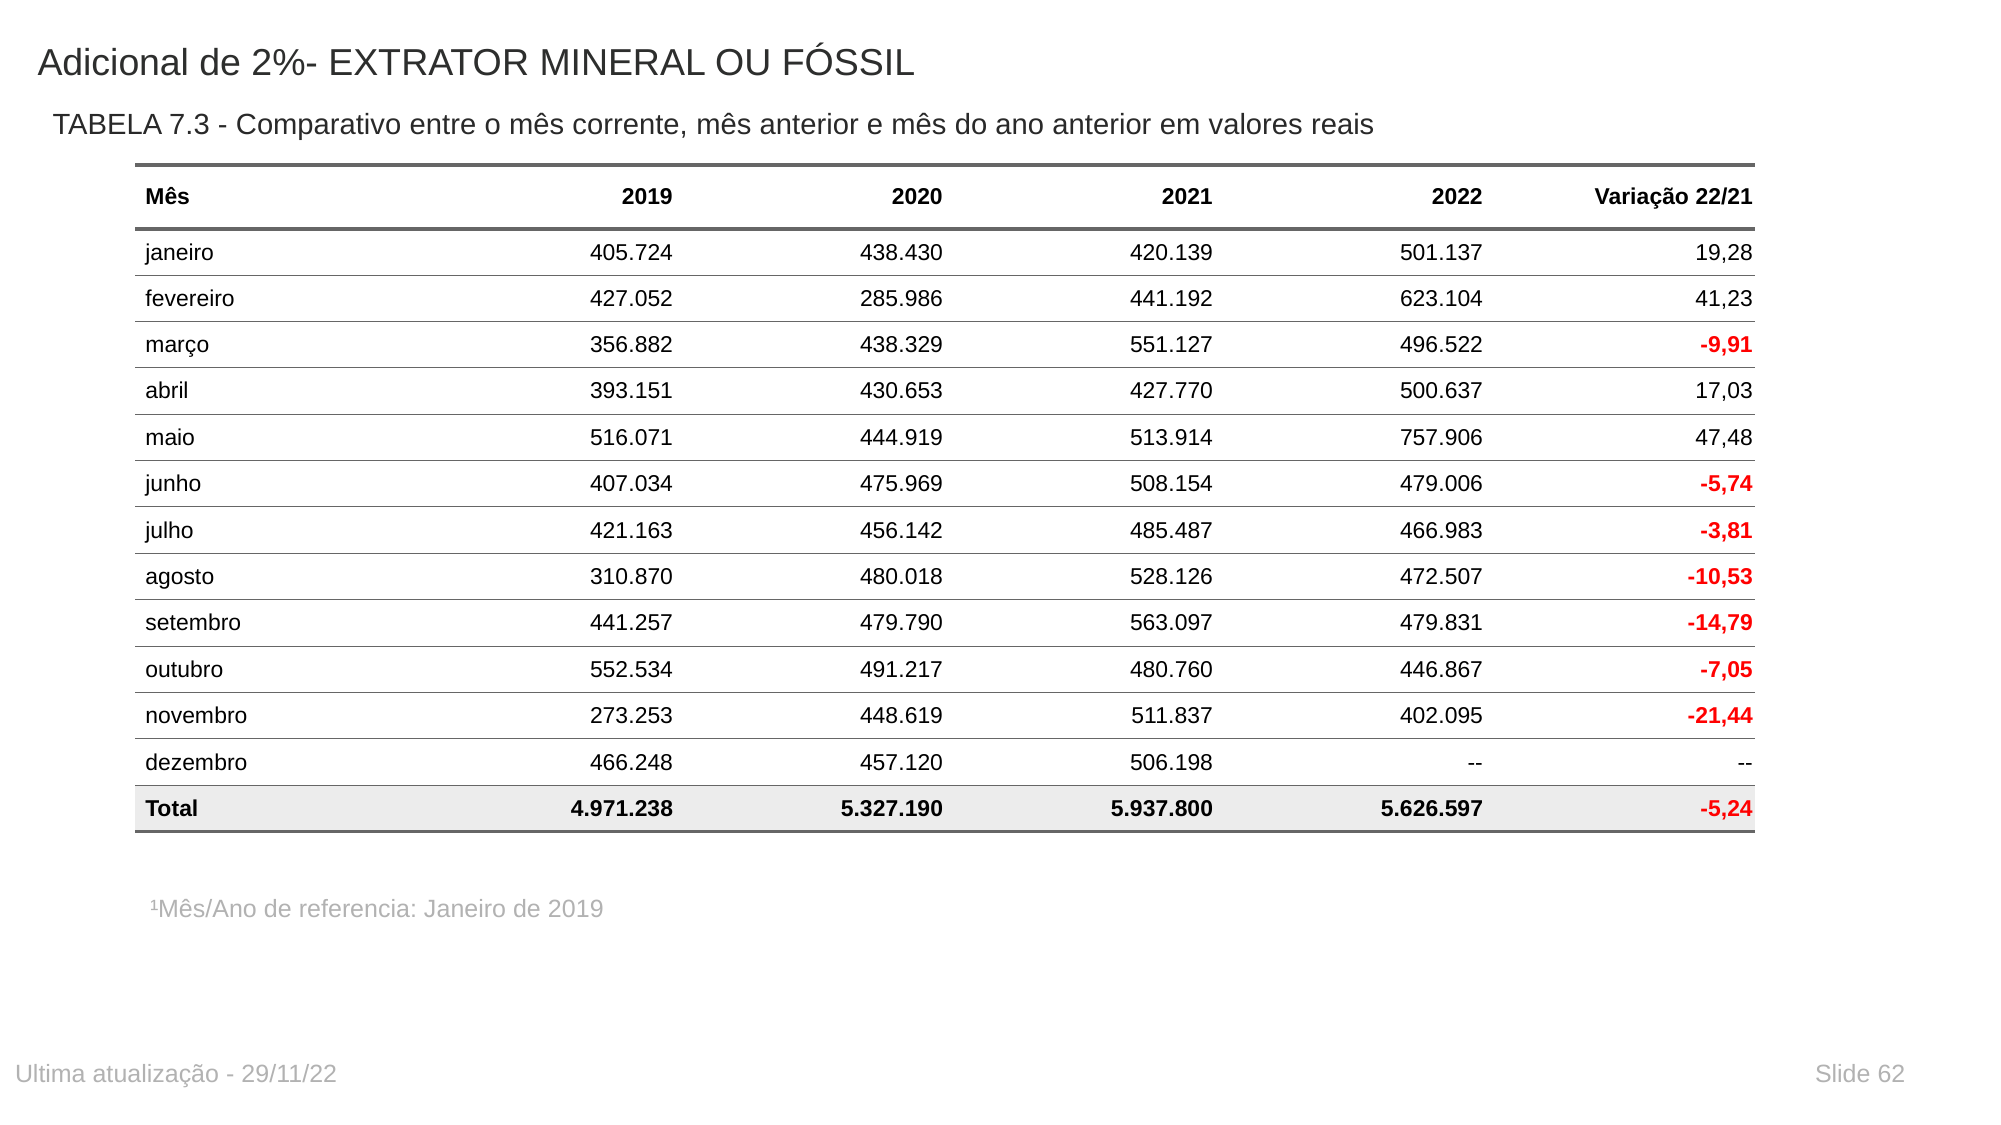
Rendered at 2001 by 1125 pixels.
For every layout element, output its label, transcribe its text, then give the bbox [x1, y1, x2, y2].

list TABELA 7.3 - Comparativo entre o mês corrente, mês anterior e mês do ano anterior em valores reais [37, 97, 1538, 143]
table_cell 5.937.800 [945, 786, 1215, 830]
table_cell 513.914 [945, 415, 1215, 460]
table_cell maio [135, 415, 405, 460]
table_cell fevereiro [135, 276, 405, 321]
table_cell 563.097 [945, 600, 1215, 646]
table_cell janeiro [135, 231, 405, 275]
table_cell -7,05 [1485, 647, 1755, 692]
table_cell 310.870 [405, 554, 675, 599]
table_cell 475.969 [675, 461, 945, 506]
table_cell março [135, 322, 405, 367]
table_cell -5,24 [1485, 786, 1755, 830]
list Slide 62 [1800, 1050, 1935, 1095]
table_cell novembro [135, 693, 405, 738]
table_cell 5.626.597 [1215, 786, 1485, 830]
table_cell 19,28 [1485, 231, 1755, 275]
table_cell 479.006 [1215, 461, 1485, 506]
table_header Mês [135, 167, 405, 227]
table_cell -21,44 [1485, 693, 1755, 738]
table_cell 491.217 [675, 647, 945, 692]
table_cell 552.534 [405, 647, 675, 692]
table_cell 528.126 [945, 554, 1215, 599]
table_cell 480.760 [945, 647, 1215, 692]
table_cell agosto [135, 554, 405, 599]
table_cell dezembro [135, 739, 405, 785]
table_cell 511.837 [945, 693, 1215, 738]
table_cell 456.142 [675, 507, 945, 553]
table_cell 479.790 [675, 600, 945, 646]
table_cell 273.253 [405, 693, 675, 738]
table_cell 427.052 [405, 276, 675, 321]
table_cell 438.430 [675, 231, 945, 275]
table_cell 421.163 [405, 507, 675, 553]
table_cell 623.104 [1215, 276, 1485, 321]
table_cell 47,48 [1485, 415, 1755, 460]
table_cell 420.139 [945, 231, 1215, 275]
table_cell 4.971.238 [405, 786, 675, 830]
table_cell 405.724 [405, 231, 675, 275]
table_header 2020 [675, 167, 945, 227]
table_cell 466.983 [1215, 507, 1485, 553]
table_header 2019 [405, 167, 675, 227]
table_cell 500.637 [1215, 368, 1485, 414]
table_cell 430.653 [675, 368, 945, 414]
table_cell -14,79 [1485, 600, 1755, 646]
table_cell 466.248 [405, 739, 675, 785]
table_cell 516.071 [405, 415, 675, 460]
table_cell 485.487 [945, 507, 1215, 553]
list Ultima atualização - 29/11/22 [0, 1050, 975, 1095]
table_cell 457.120 [675, 739, 945, 785]
table_cell 496.522 [1215, 322, 1485, 367]
table_cell 501.137 [1215, 231, 1485, 275]
table_cell setembro [135, 600, 405, 646]
table_cell 285.986 [675, 276, 945, 321]
table_cell 41,23 [1485, 276, 1755, 321]
table_cell -3,81 [1485, 507, 1755, 553]
table_cell 448.619 [675, 693, 945, 738]
table_cell junho [135, 461, 405, 506]
table_cell 441.192 [945, 276, 1215, 321]
table_header 2022 [1215, 167, 1485, 227]
table_cell 479.831 [1215, 600, 1485, 646]
table_cell 446.867 [1215, 647, 1485, 692]
table_cell 444.919 [675, 415, 945, 460]
table_cell 5.327.190 [675, 786, 945, 830]
table_cell 441.257 [405, 600, 675, 646]
table_header Variação 22/21 [1485, 167, 1755, 227]
table_header 2021 [945, 167, 1215, 227]
table_cell julho [135, 507, 405, 553]
table_cell 506.198 [945, 739, 1215, 785]
table_cell 472.507 [1215, 554, 1485, 599]
table_cell 480.018 [675, 554, 945, 599]
table_cell Total [135, 786, 405, 830]
table_cell outubro [135, 647, 405, 692]
table_cell -5,74 [1485, 461, 1755, 506]
list ¹Mês/Ano de referencia: Janeiro de 2019 [135, 885, 1110, 930]
table_cell 407.034 [405, 461, 675, 506]
list Adicional de 2%- EXTRATOR MINERAL OU FÓSSIL [22, 29, 1223, 119]
table_cell 757.906 [1215, 415, 1485, 460]
table_cell 551.127 [945, 322, 1215, 367]
table_cell 438.329 [675, 322, 945, 367]
table_cell 356.882 [405, 322, 675, 367]
table_cell -- [1485, 739, 1755, 785]
table_cell 427.770 [945, 368, 1215, 414]
table_cell 402.095 [1215, 693, 1485, 738]
table_cell -9,91 [1485, 322, 1755, 367]
table_cell abril [135, 368, 405, 414]
table_cell 393.151 [405, 368, 675, 414]
table_cell -- [1215, 739, 1485, 785]
table_cell 508.154 [945, 461, 1215, 506]
table_cell -10,53 [1485, 554, 1755, 599]
table_cell 17,03 [1485, 368, 1755, 414]
